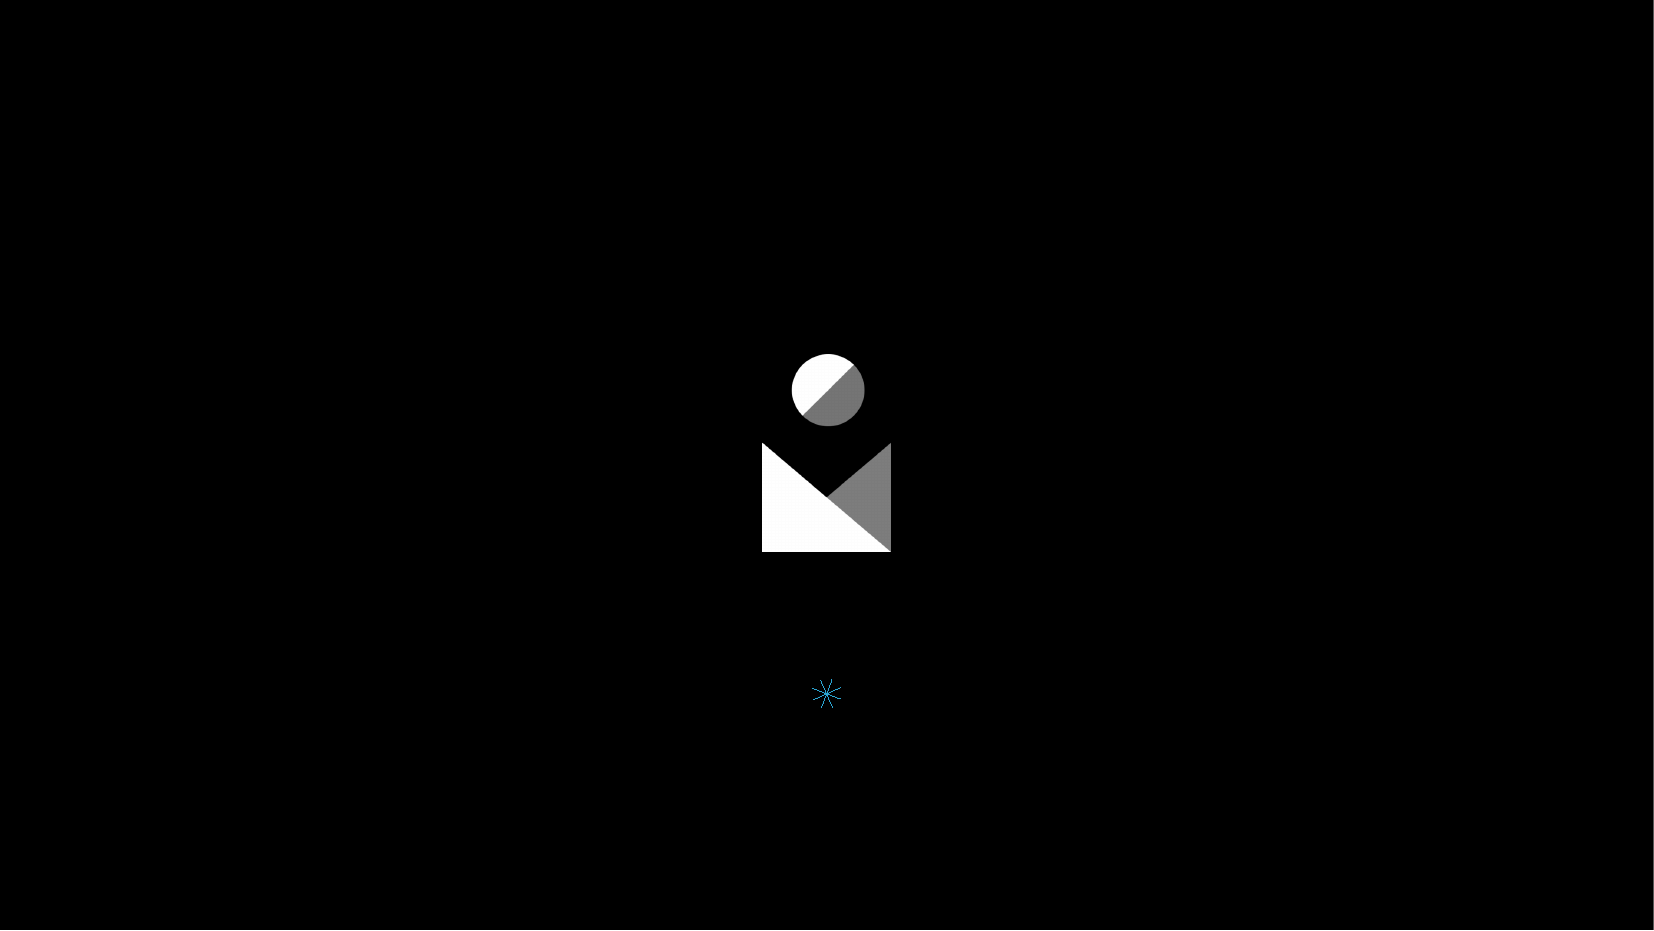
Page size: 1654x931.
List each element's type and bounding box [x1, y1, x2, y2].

picture [762, 354, 891, 553]
text_box [812, 679, 841, 708]
